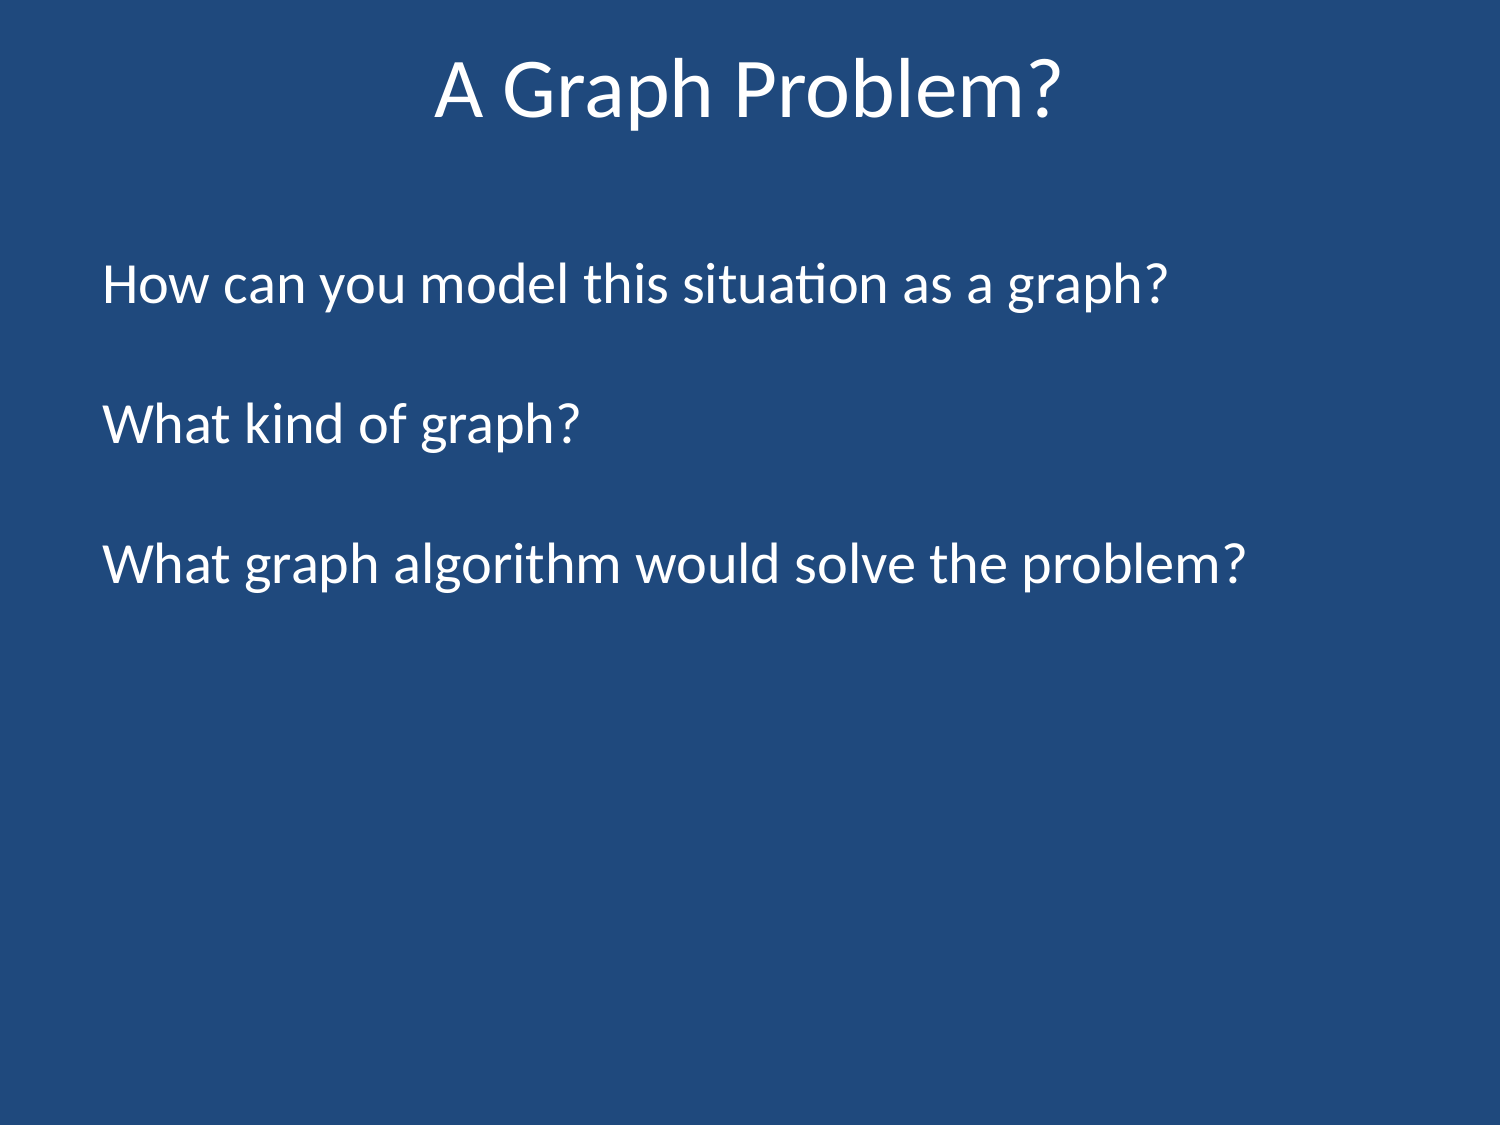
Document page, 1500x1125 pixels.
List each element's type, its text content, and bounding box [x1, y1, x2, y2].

title A Graph Problem? [75, 24, 1425, 143]
text_box How can you model this situation as a graph? What kind of graph? What graph algorithm would solve the problem? [87, 237, 1413, 603]
